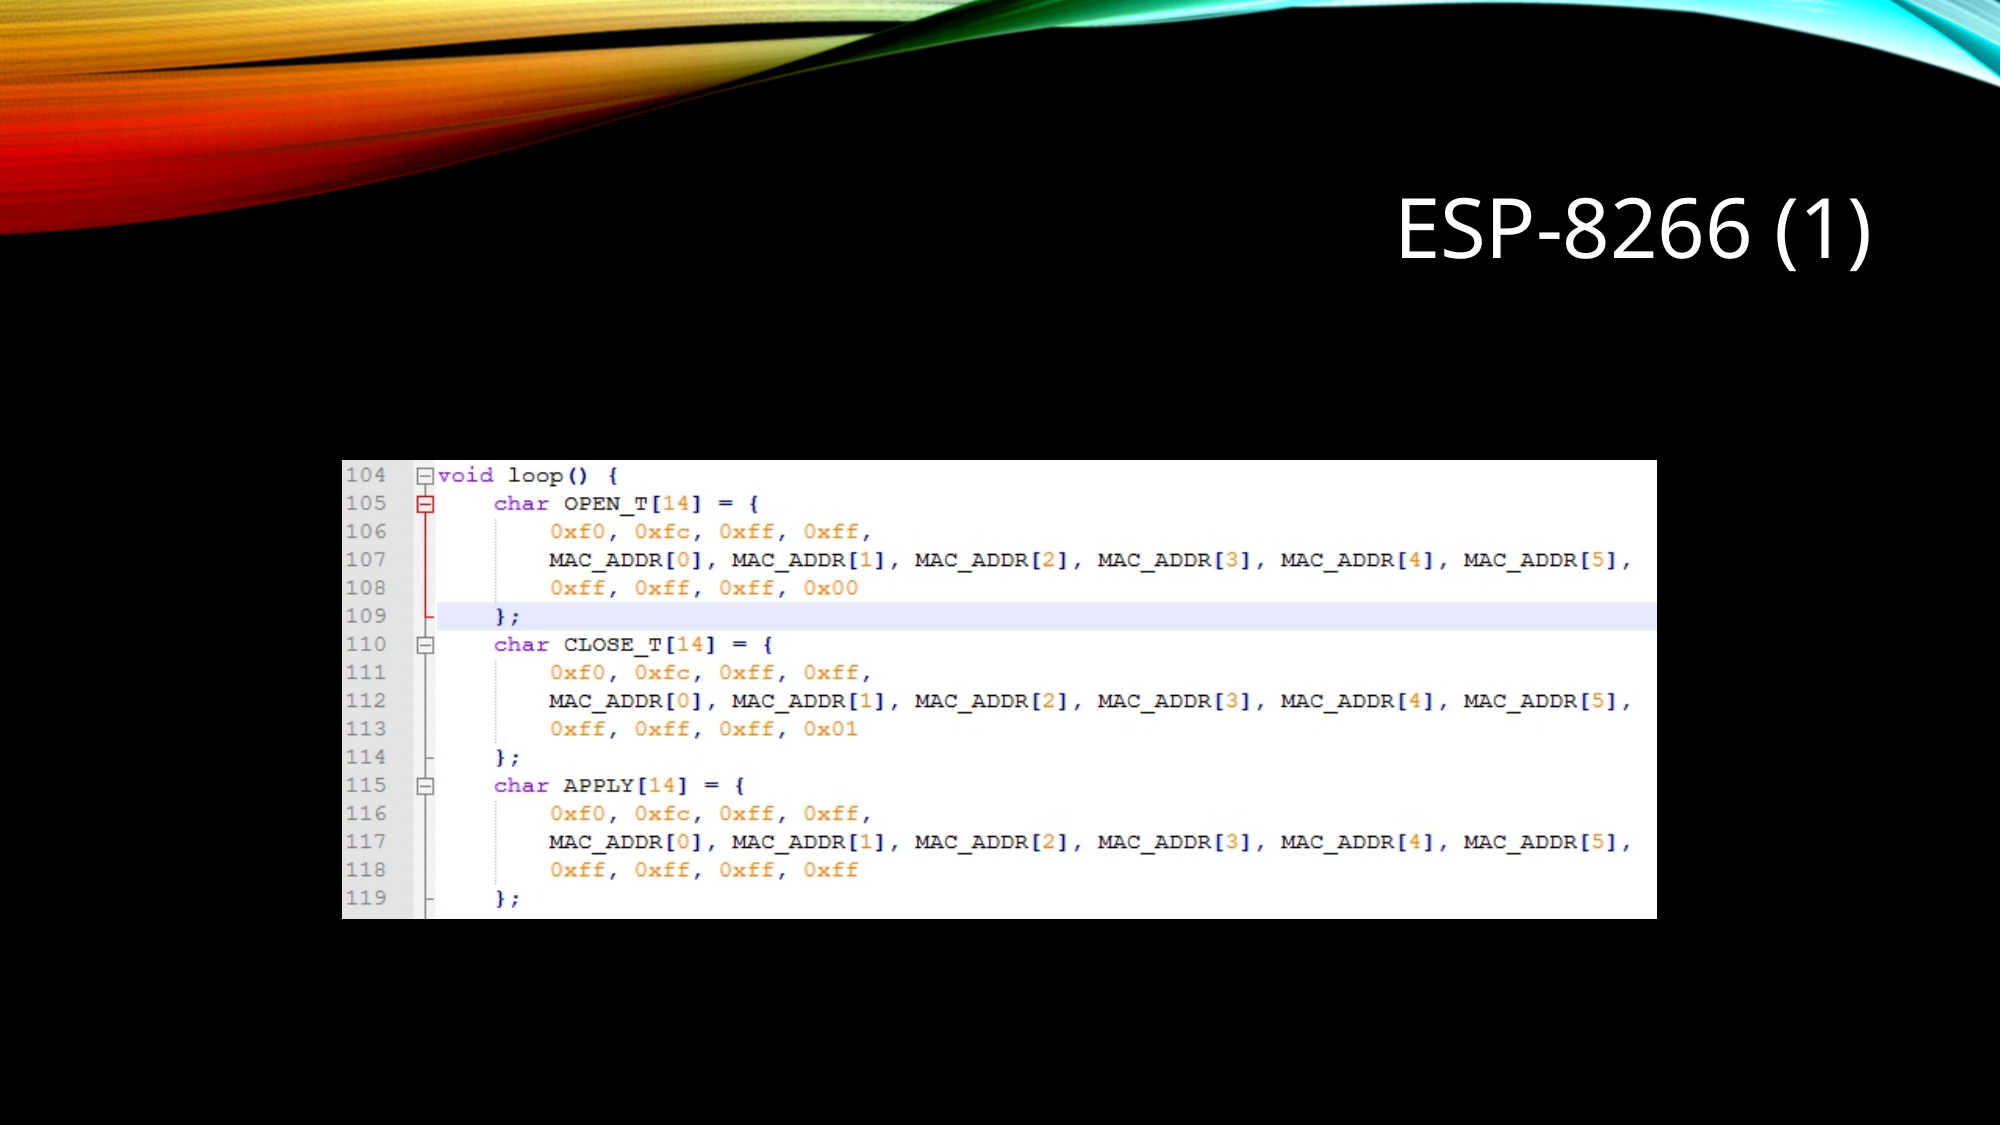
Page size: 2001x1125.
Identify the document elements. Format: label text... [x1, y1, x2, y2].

title ESP-8266 (1) [474, 125, 1888, 338]
picture [0, 0, 2000, 237]
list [342, 460, 1658, 919]
